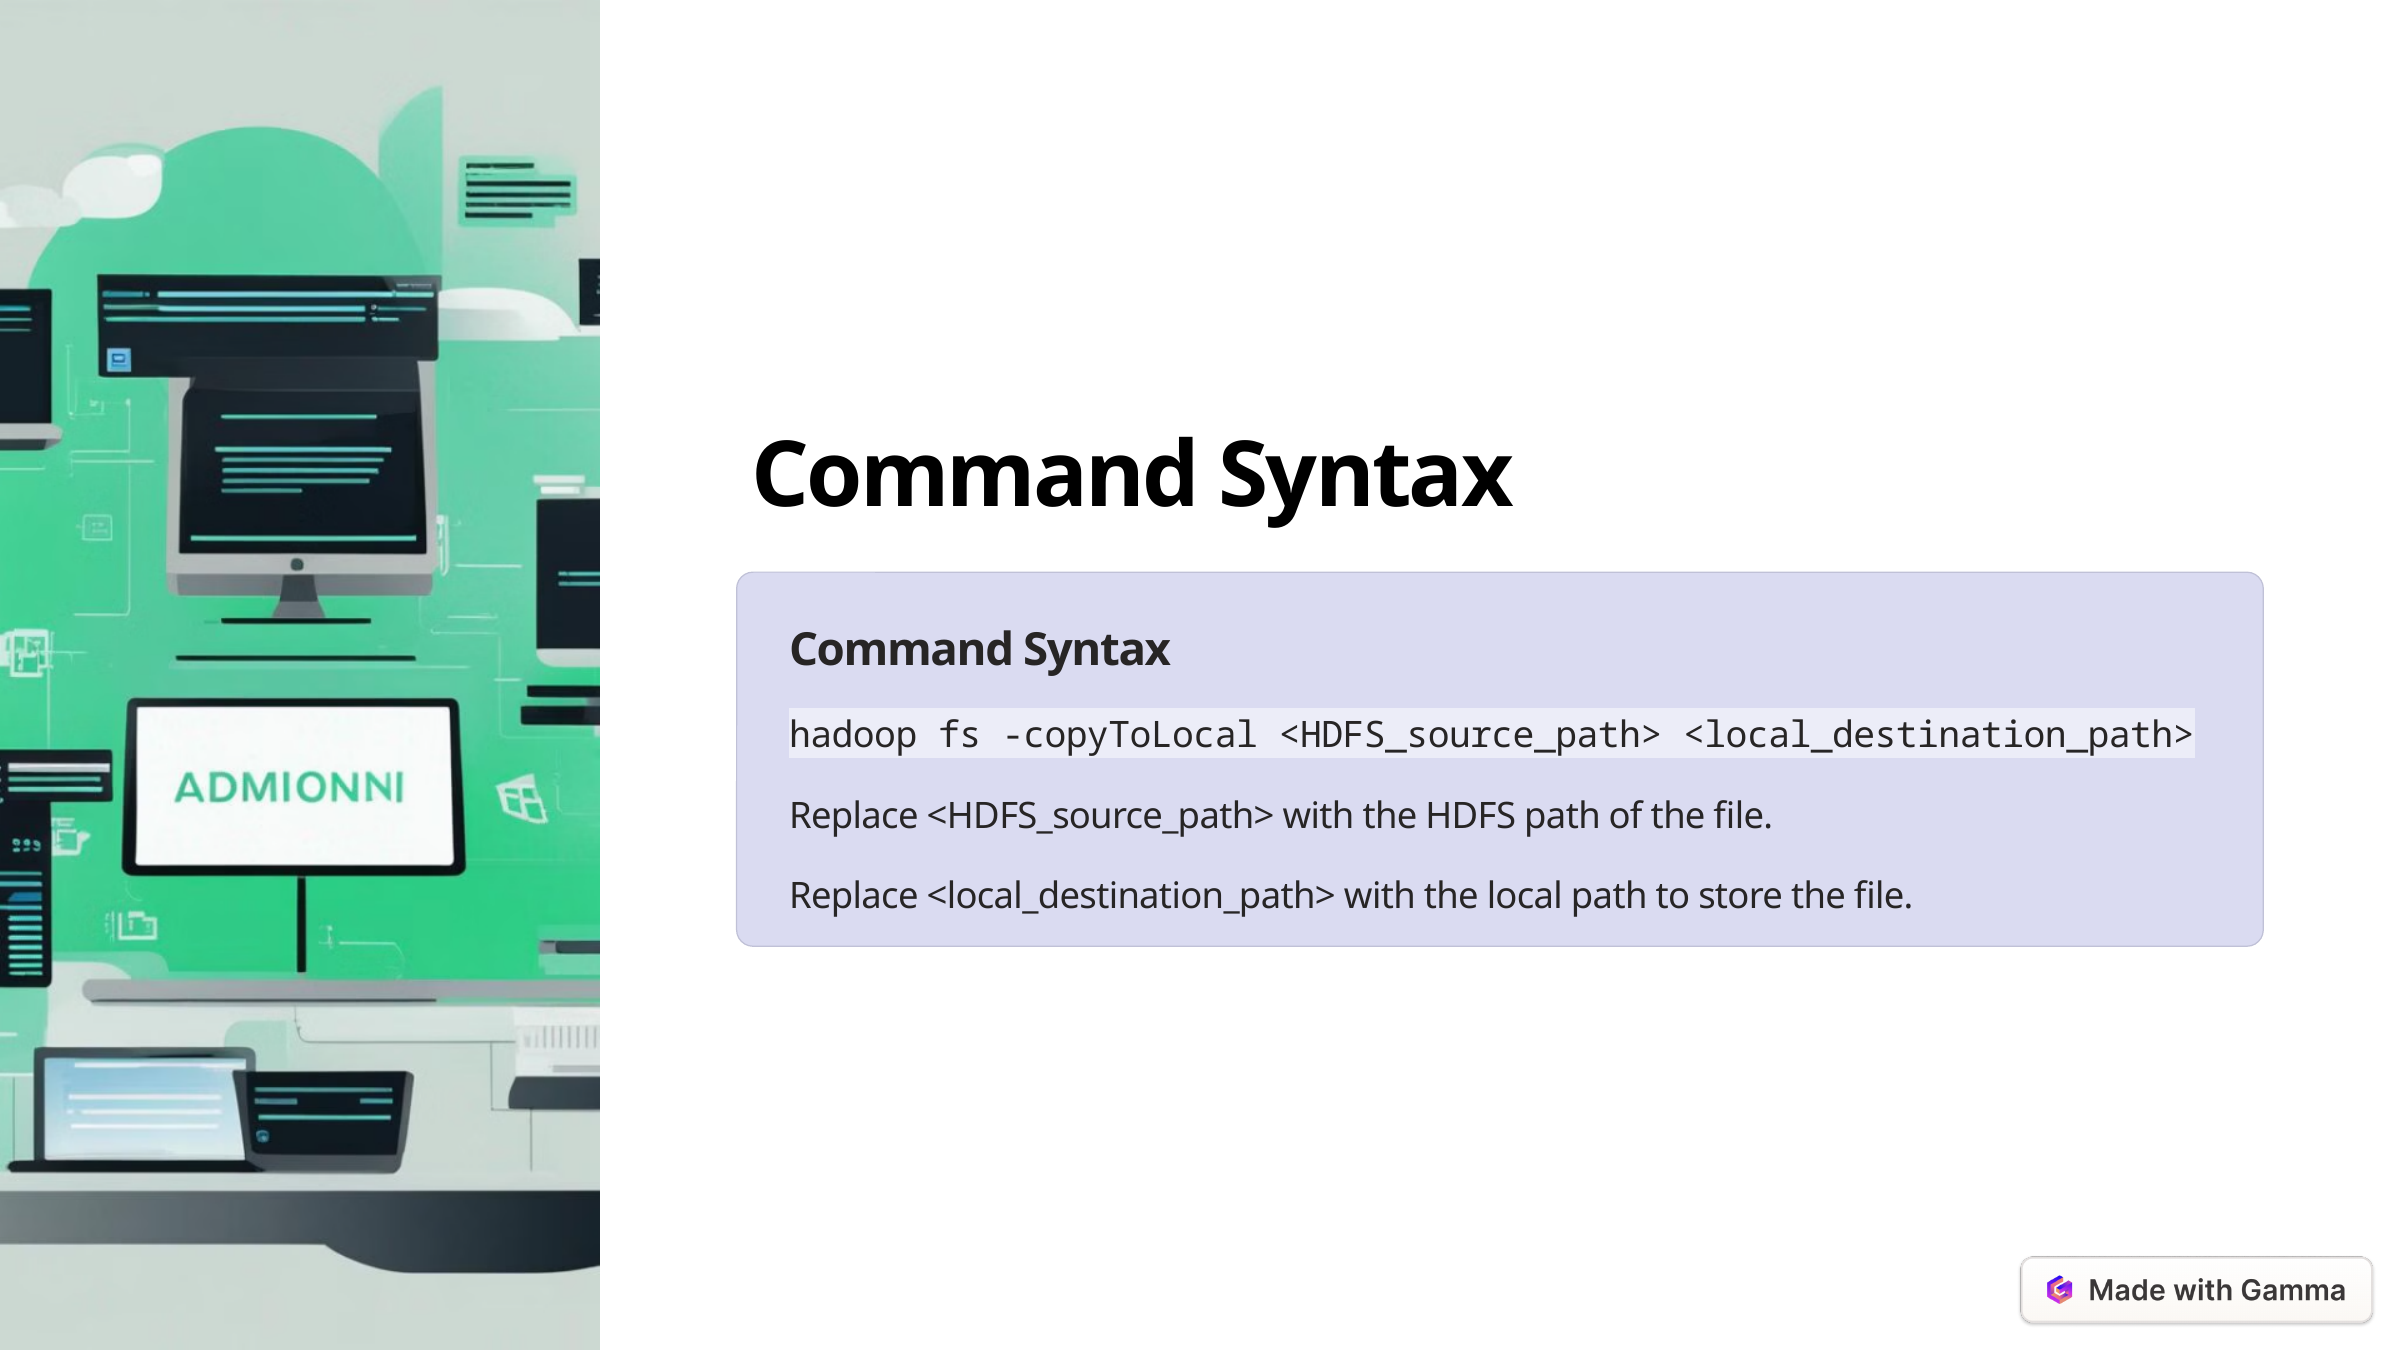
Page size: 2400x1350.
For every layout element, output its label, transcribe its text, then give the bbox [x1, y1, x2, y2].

text_box Replace <HDFS_source_path> with the HDFS path of the file. [774, 770, 2226, 829]
text_box [600, 0, 2400, 1350]
text_box Command Syntax [774, 609, 1230, 667]
picture [2008, 1244, 2385, 1335]
text_box [736, 572, 2264, 947]
text_box hadoop fs -copyToLocal <HDFS_source_path> <local_destination_path> [774, 688, 2226, 749]
text_box Replace <local_destination_path> with the local path to store the file. [774, 850, 2226, 909]
text_box Command Syntax [736, 403, 1648, 518]
picture [0, 0, 600, 1350]
